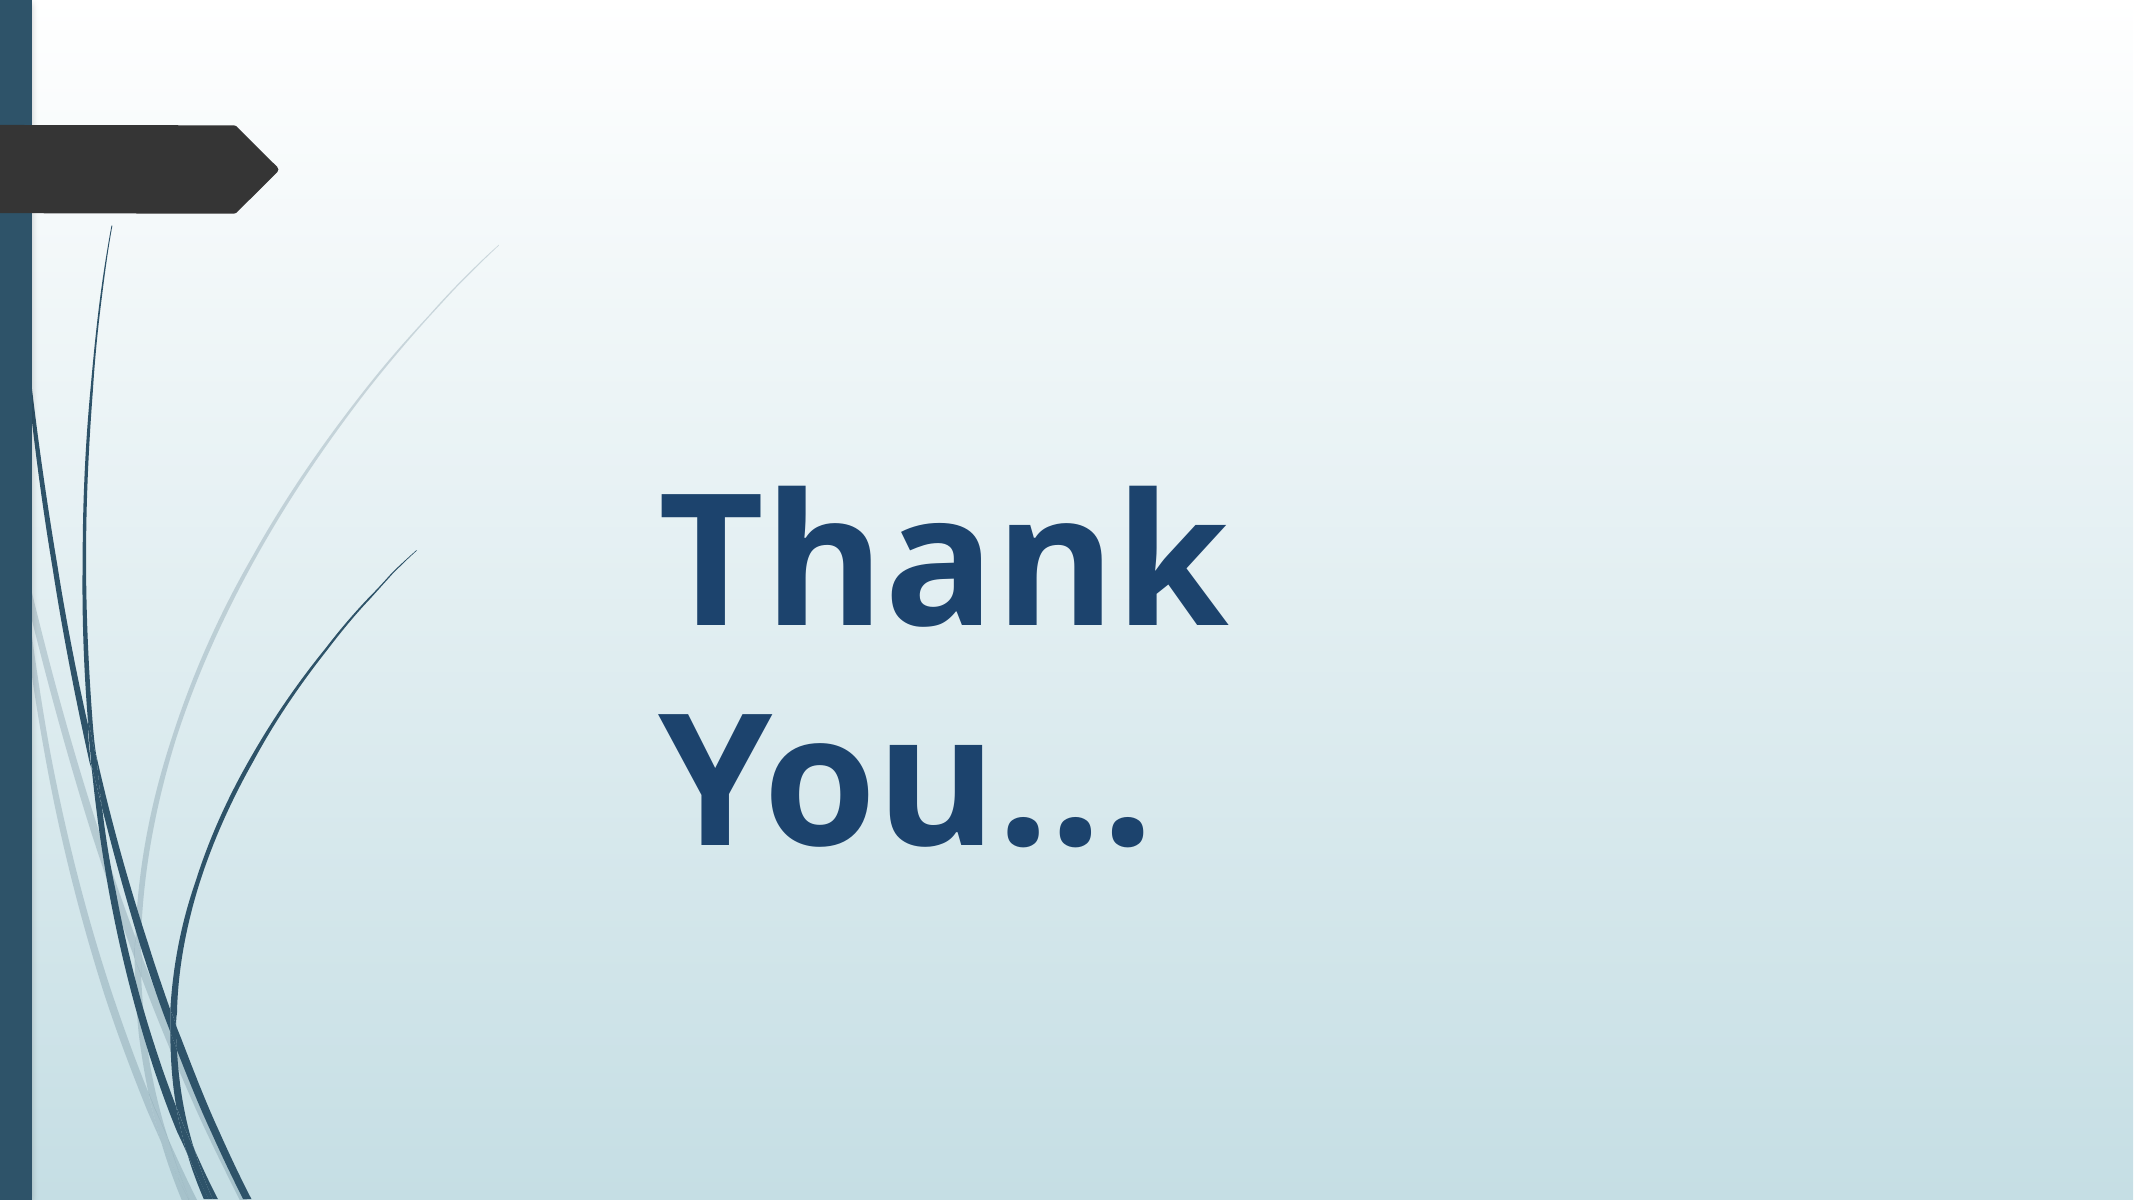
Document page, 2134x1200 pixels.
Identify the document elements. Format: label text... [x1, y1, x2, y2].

text_box Thank You… [643, 434, 1729, 645]
